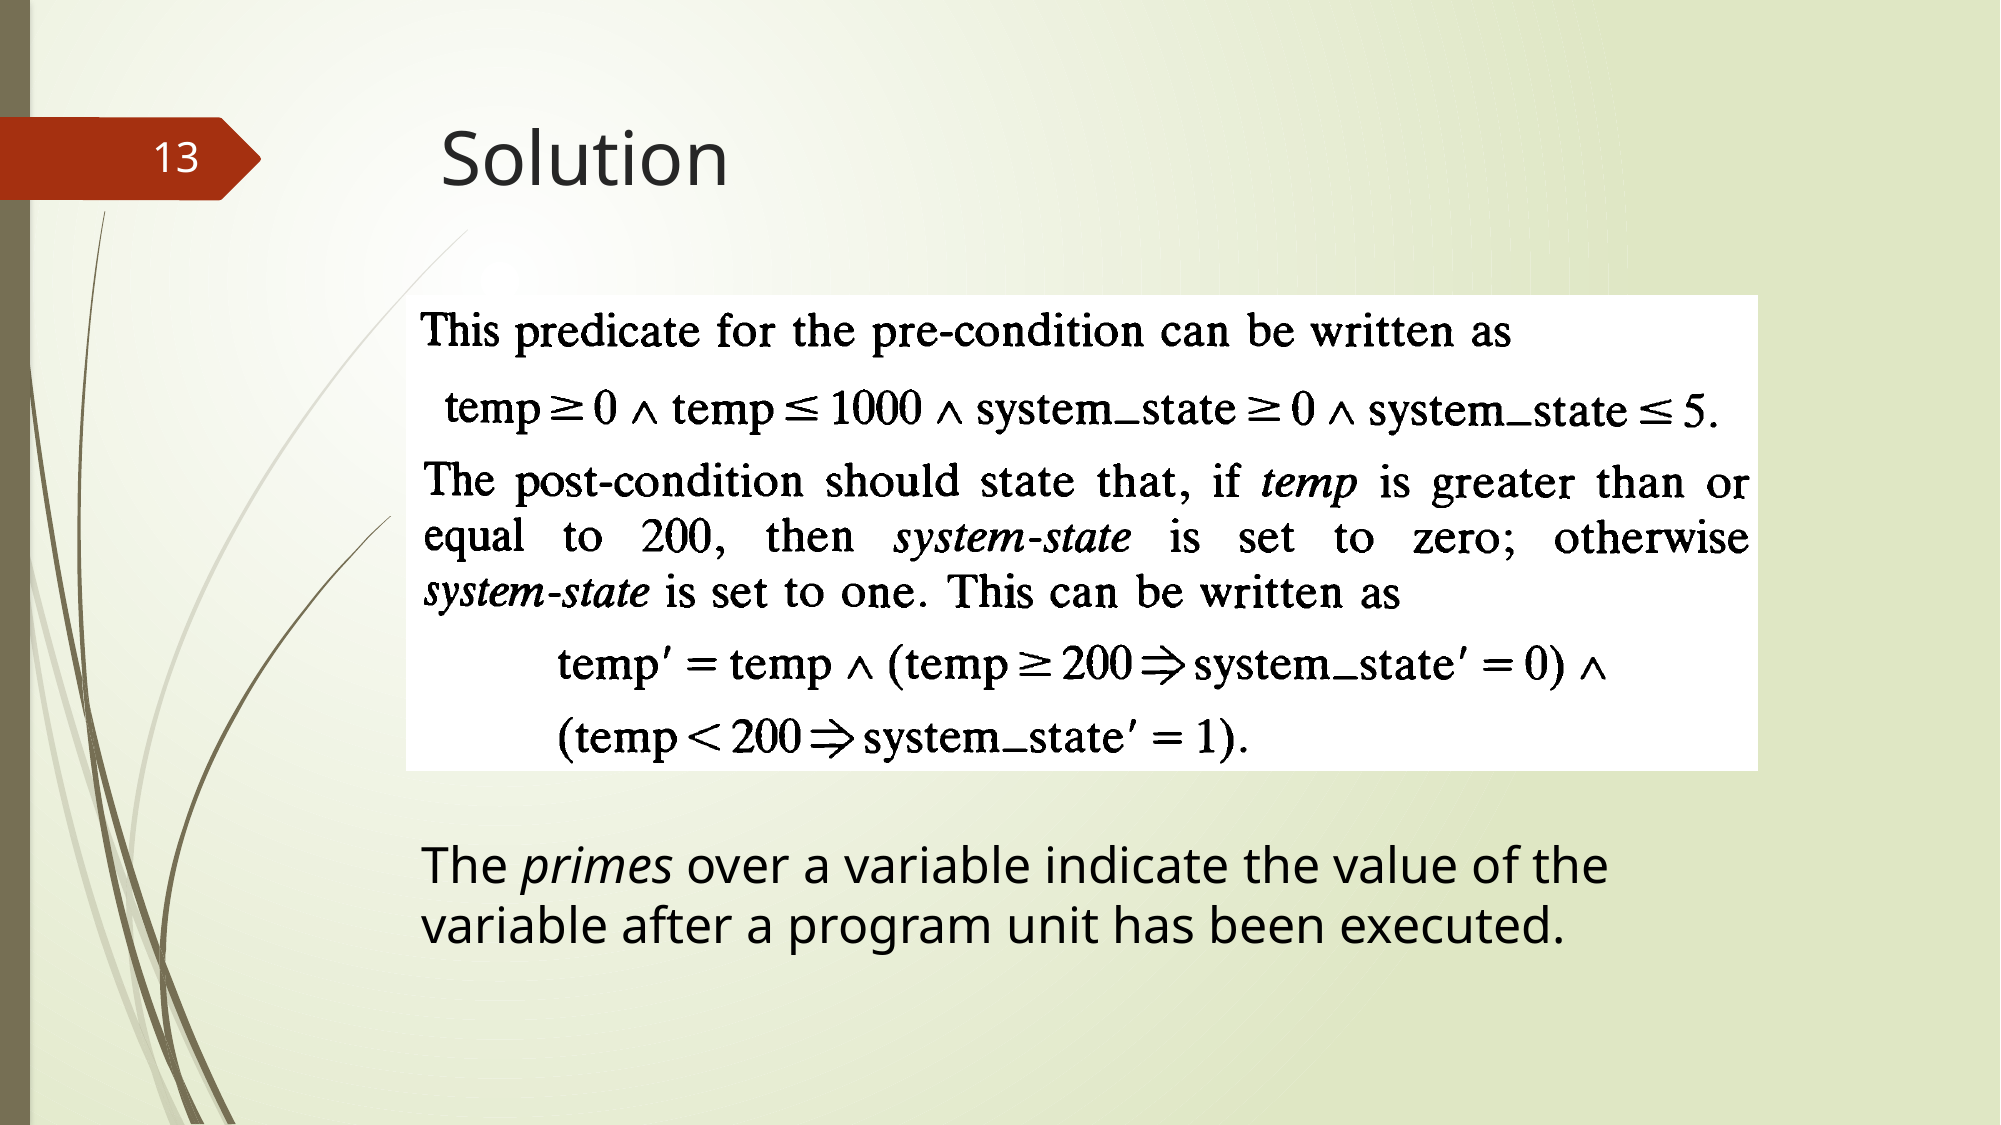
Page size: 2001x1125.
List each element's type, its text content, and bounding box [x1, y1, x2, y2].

text_box The primes over a variable indicate the value of the variable after a program unit has been executed. [406, 825, 1645, 961]
title Solution [425, 102, 1888, 313]
slide_number 13 [87, 129, 216, 190]
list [406, 295, 1758, 771]
